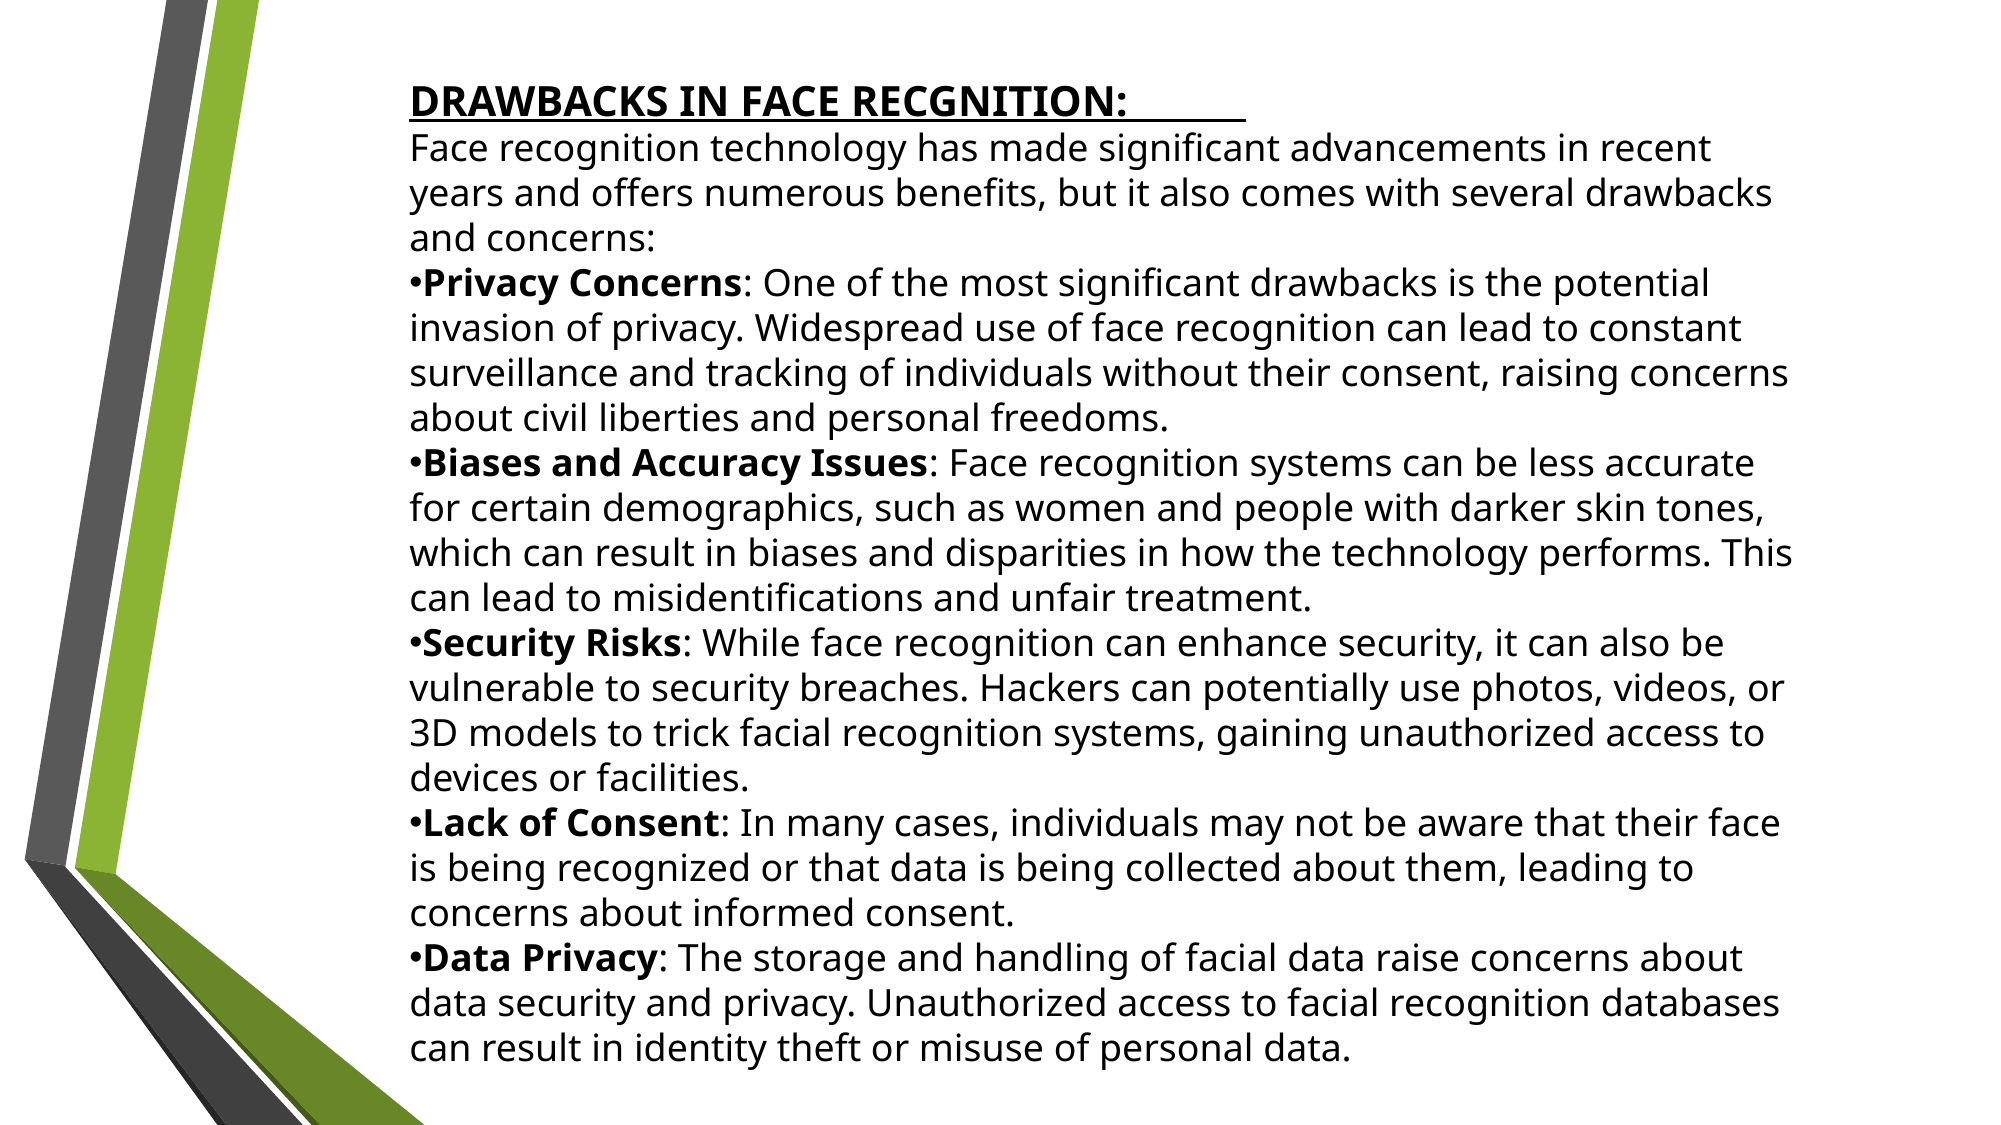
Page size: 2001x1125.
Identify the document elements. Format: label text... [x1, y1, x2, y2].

text_box DRAWBACKS IN FACE RECGNITION: Face recognition technology has made significant advancements in recent years and offers numerous benefits, but it also comes with several drawbacks and concerns: Privacy Concerns: One of the most significant drawbacks is the potential invasion of privacy. Widespread use of face recognition can lead to constant surveillance and tracking of individuals without their consent, raising concerns about civil liberties and personal freedoms. Biases and Accuracy Issues: Face recognition systems can be less accurate for certain demographics, such as women and people with darker skin tones, which can result in biases and disparities in how the technology performs. This can lead to misidentifications and unfair treatment. Security Risks: While face recognition can enhance security, it can also be vulnerable to security breaches. Hackers can potentially use photos, videos, or 3D models to trick facial recognition systems, gaining unauthorized access to devices or facilities. Lack of Consent: In many cases, individuals may not be aware that their face is being recognized or that data is being collected about them, leading to concerns about informed consent. Data Privacy: The storage and handling of facial data raise concerns about data security and privacy. Unauthorized access to facial recognition databases can result in identity theft or misuse of personal data. [394, 66, 1819, 1077]
